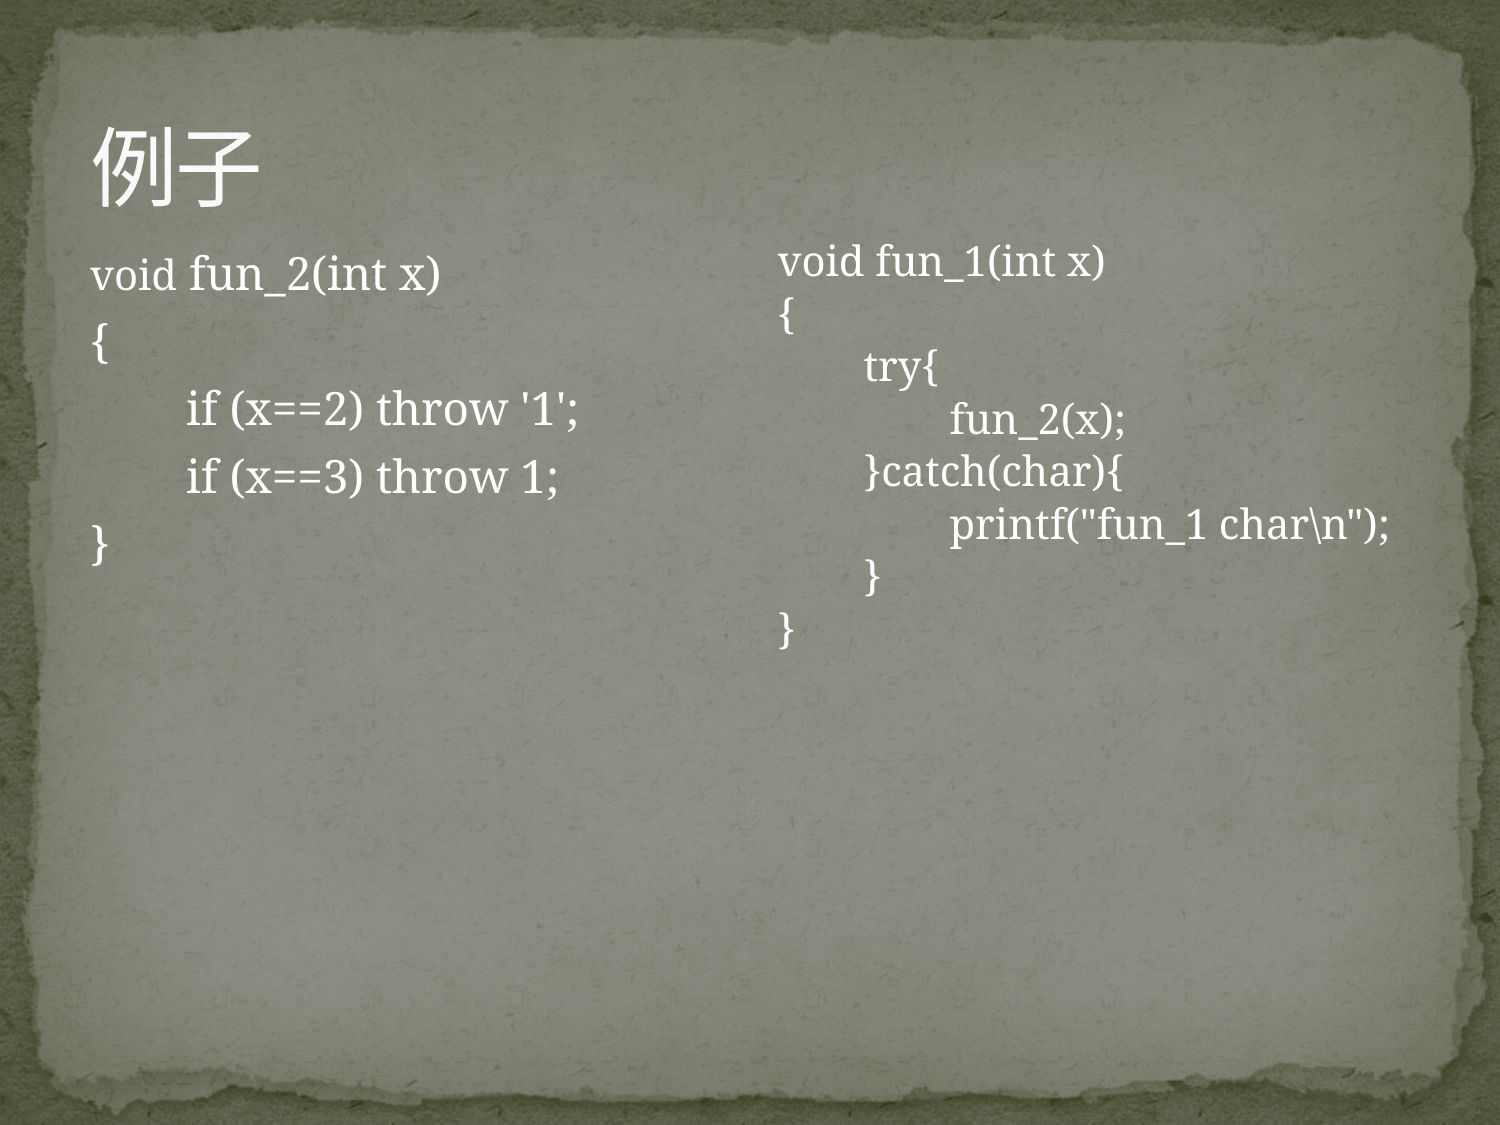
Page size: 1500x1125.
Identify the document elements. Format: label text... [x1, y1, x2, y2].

list void fun_1(int x) { try{ fun_2(x); }catch(char){ printf("fun_1 char\n"); } } [762, 237, 1426, 1006]
list void fun_2(int x) { if (x==2) throw '1'; if (x==3) throw 1; } [74, 237, 738, 1006]
title 例子 [74, 24, 1425, 225]
